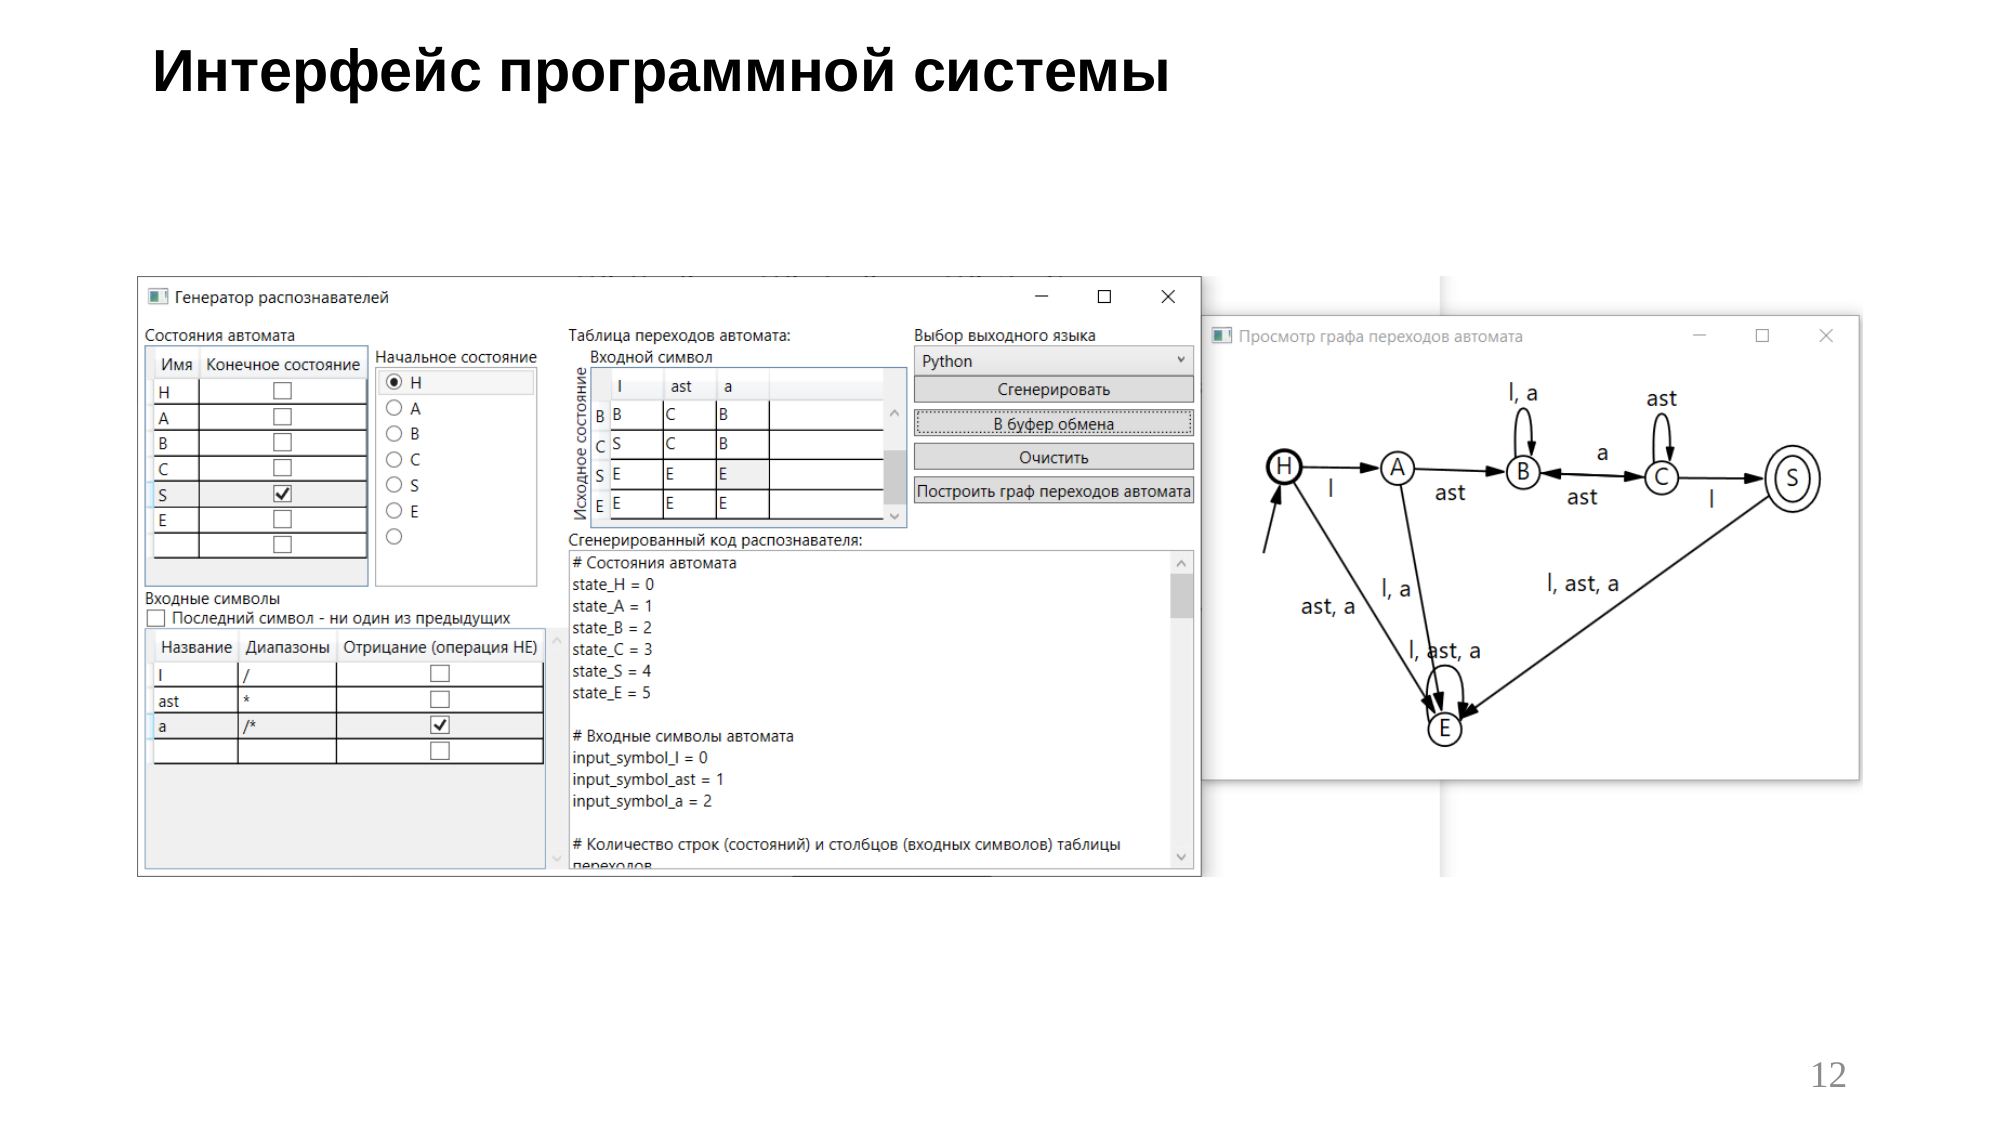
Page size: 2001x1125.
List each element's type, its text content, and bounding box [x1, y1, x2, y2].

slide_number 12 [1412, 1042, 1863, 1103]
title Интерфейс программной системы [137, 32, 1863, 112]
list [137, 275, 1863, 877]
